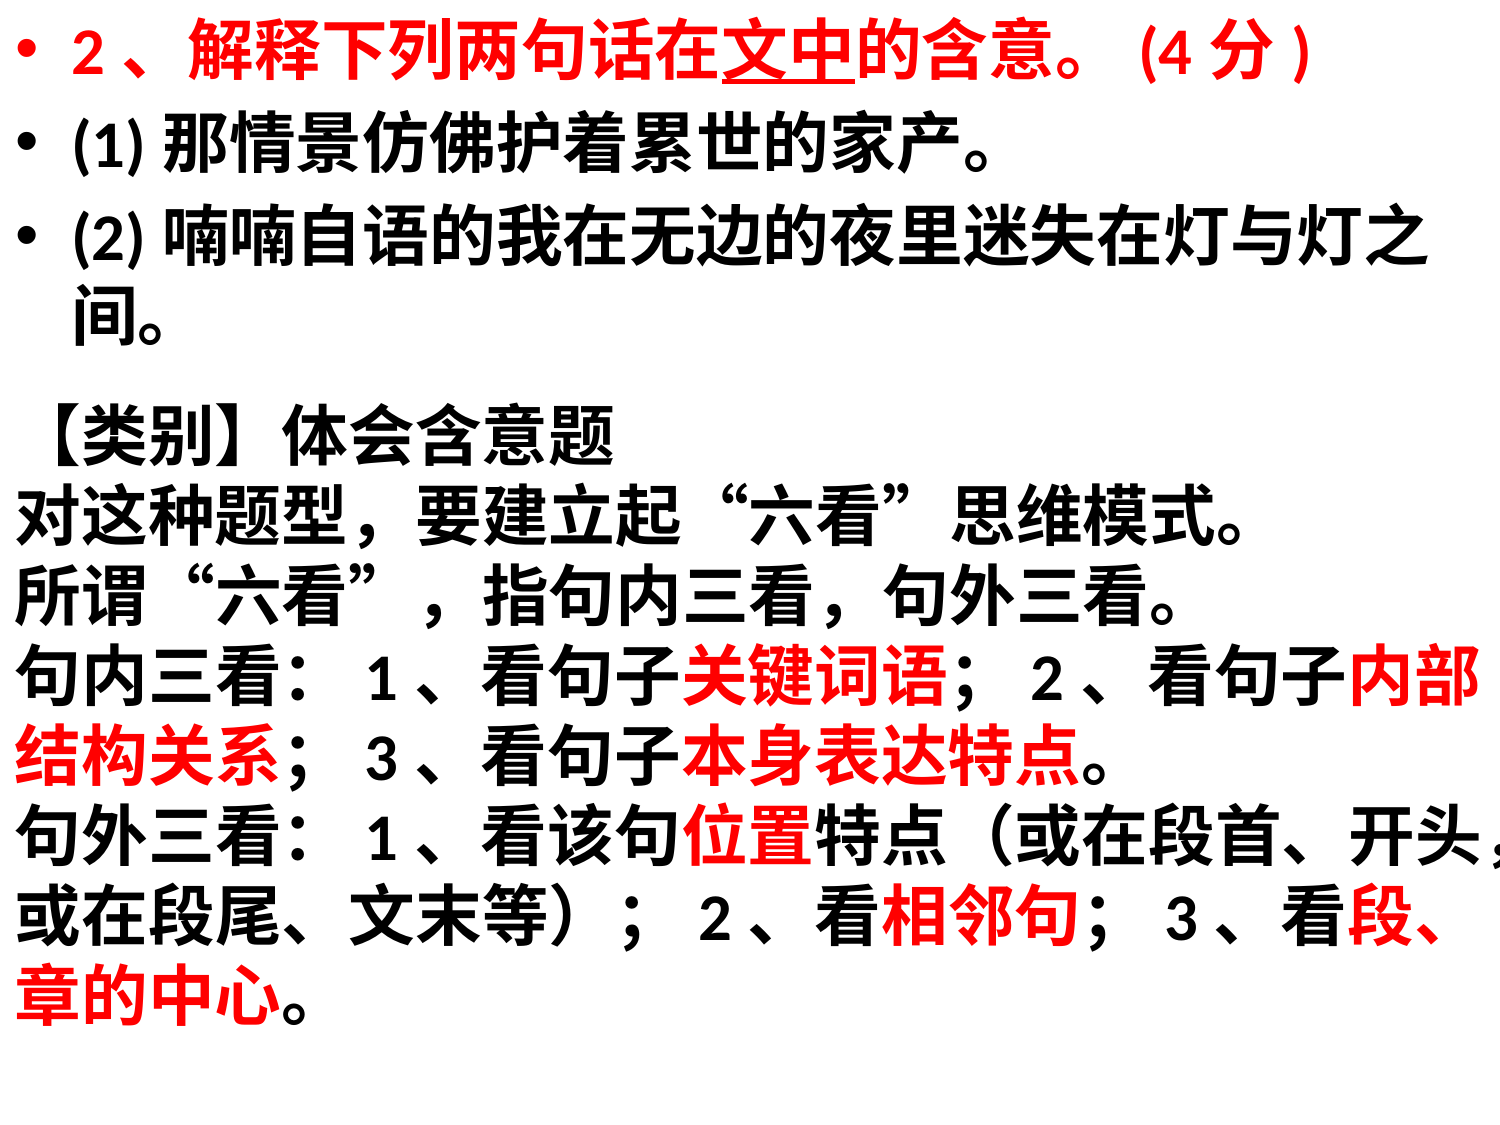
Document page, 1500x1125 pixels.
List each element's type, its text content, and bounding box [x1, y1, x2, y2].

list 2、解释下列两句话在文中的含意。(4分) (1)那情景仿佛护着累世的家产。 (2)喃喃自语的我在无边的夜里迷失在灯与灯之间。 [0, 0, 1500, 375]
text_box 【类别】体会含意题 对这种题型，要建立起“六看”思维模式。 所谓“六看”，指句内三看，句外三看。 句内三看：1、看句子关键词语；2、看句子内部结构关系；3、看句子本身表达特点。 句外三看：1、看该句位置特点（或在段首、开头，或在段尾、文末等）；2、看相邻句；3、看段、章的中心。 [0, 386, 1500, 1042]
